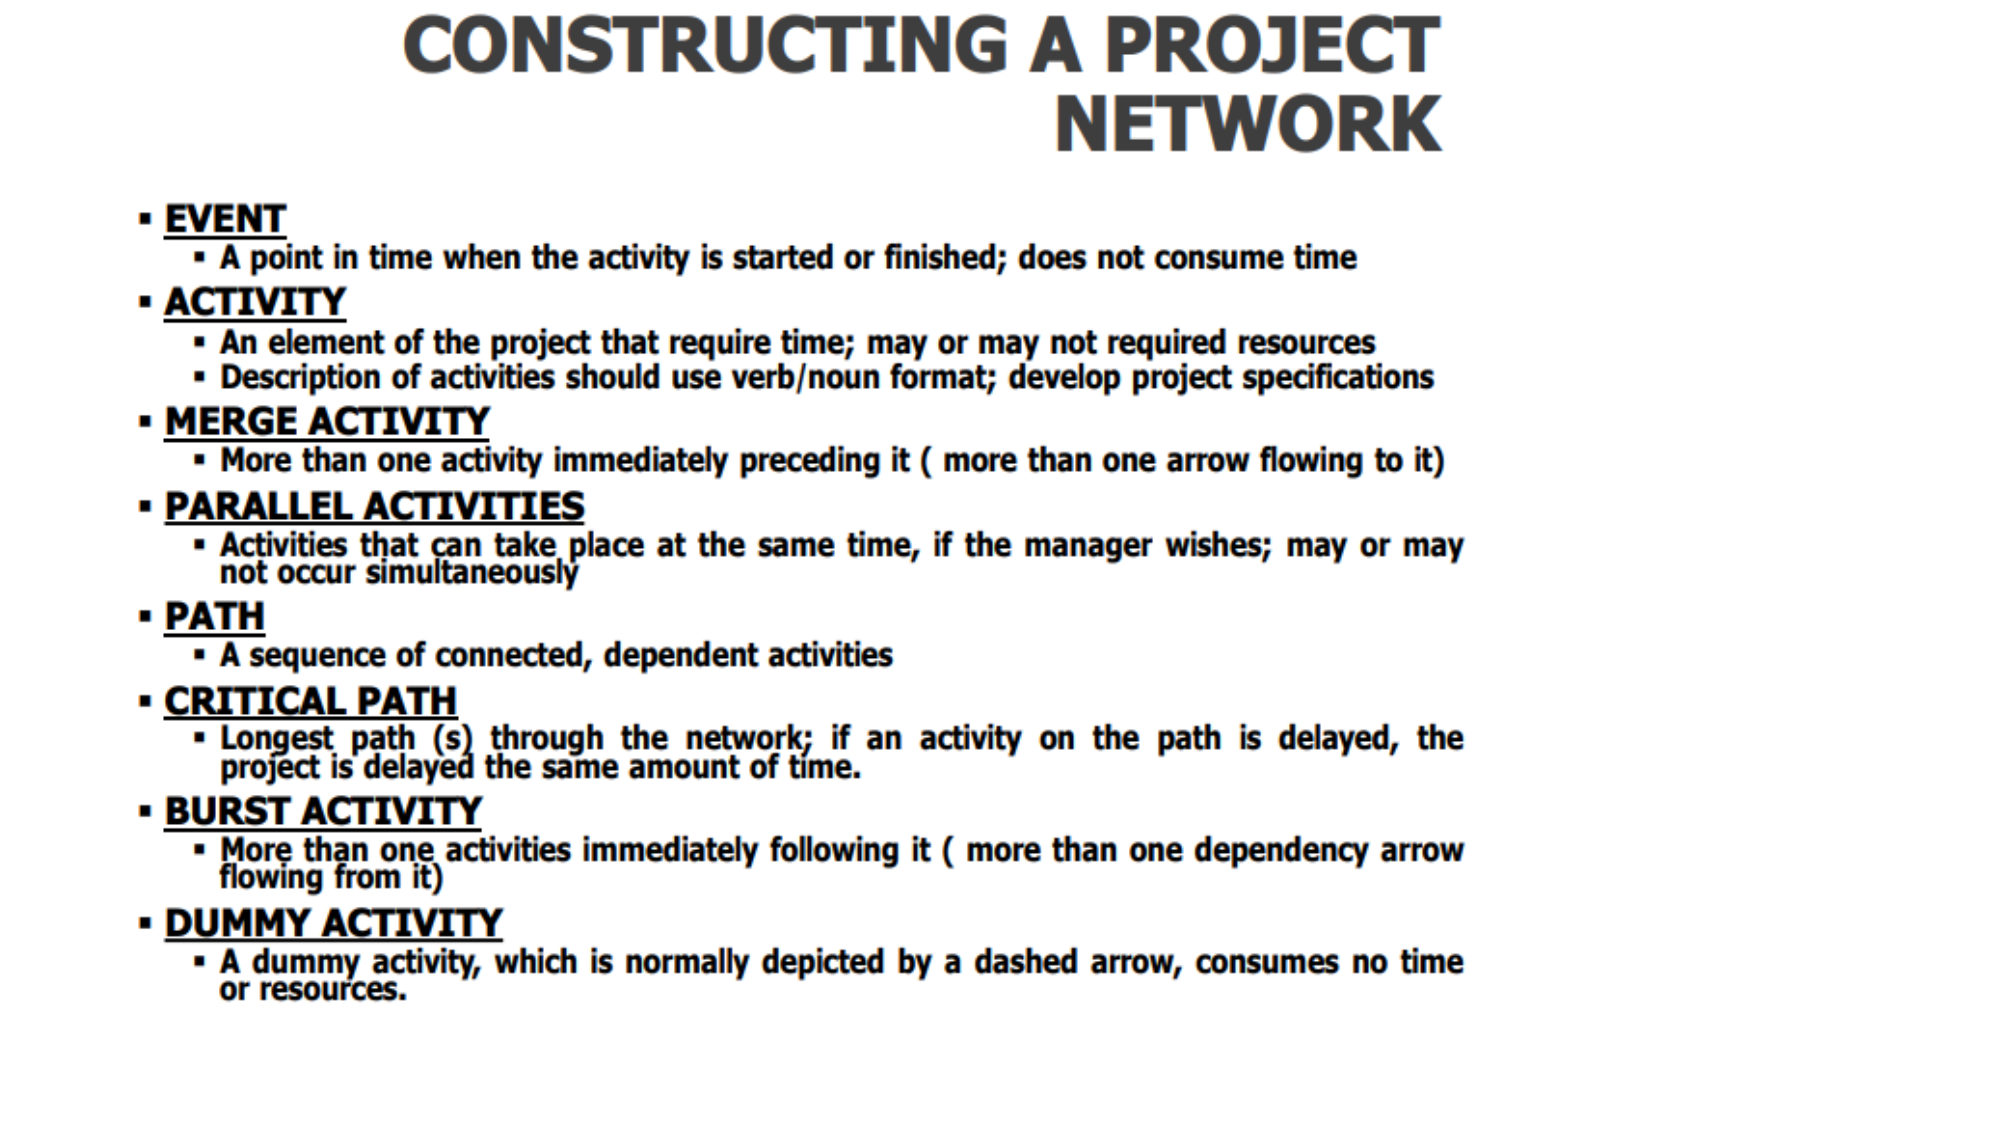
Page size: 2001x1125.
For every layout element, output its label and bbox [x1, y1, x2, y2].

picture [137, 0, 1583, 1014]
